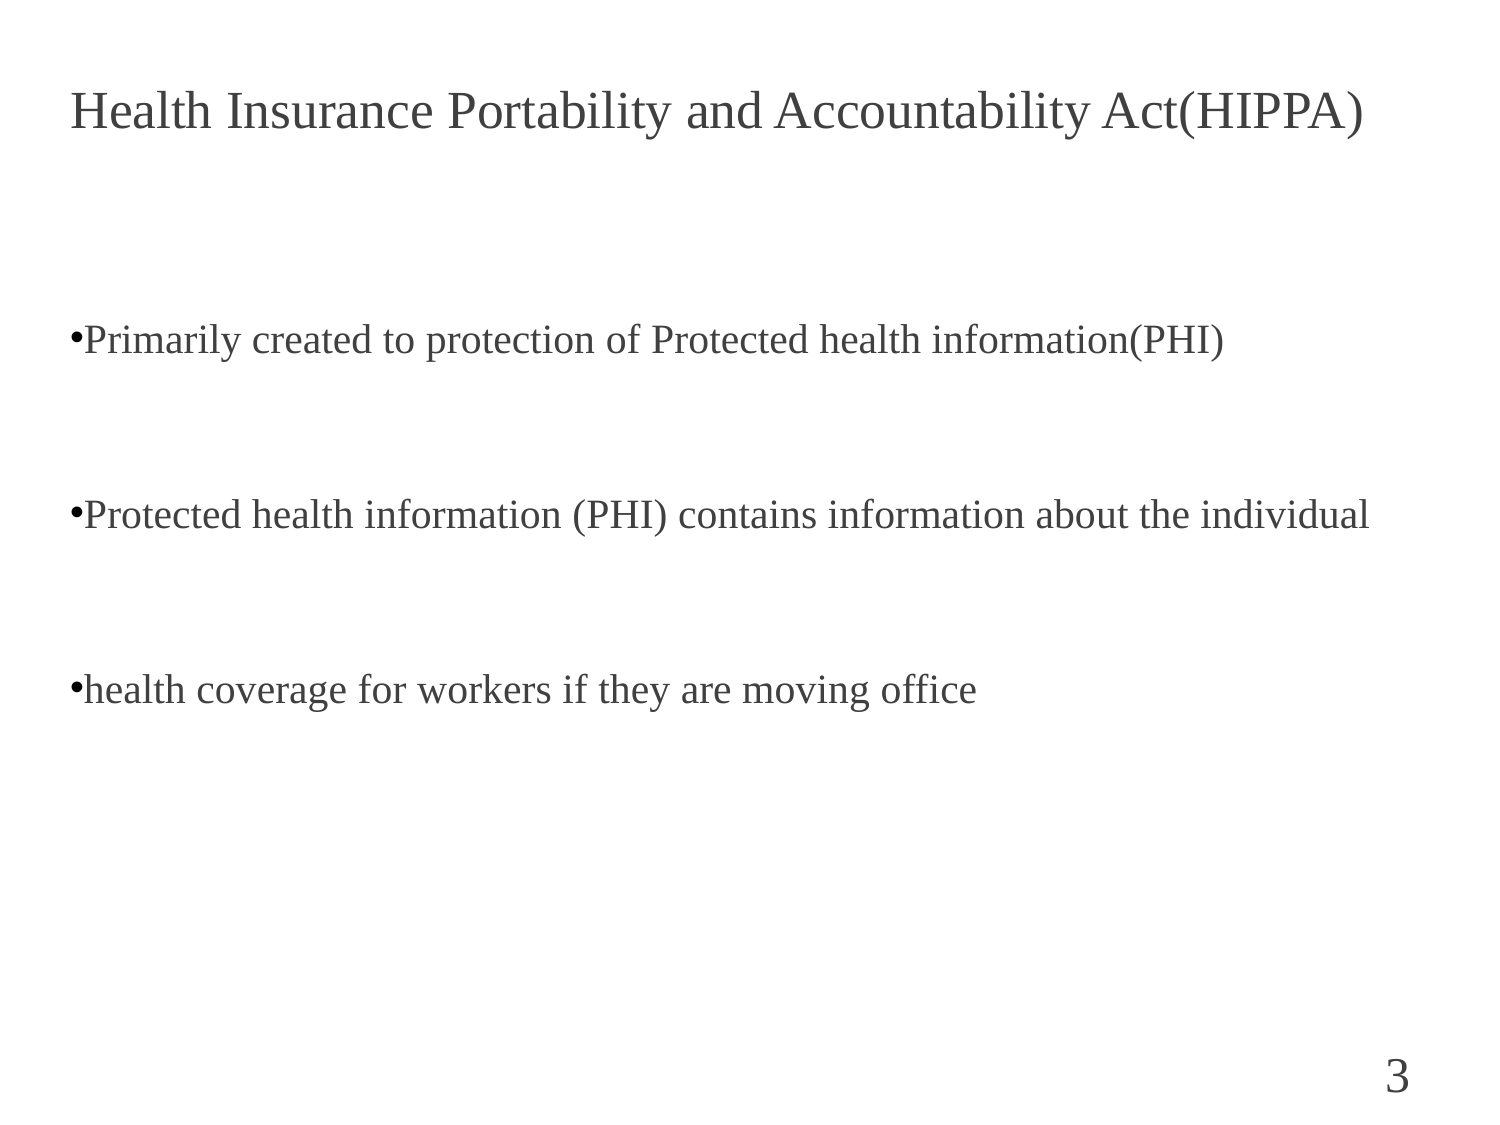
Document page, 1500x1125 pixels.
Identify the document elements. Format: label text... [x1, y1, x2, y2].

slide_number 3 [1074, 1042, 1425, 1103]
text_box Primarily created to protection of Protected health information(PHI) Protected health information (PHI) contains information about the individual health coverage for workers if they are moving office [70, 246, 1421, 966]
text_box Health Insurance Portability and Accountability Act(HIPPA) [70, 58, 1461, 139]
